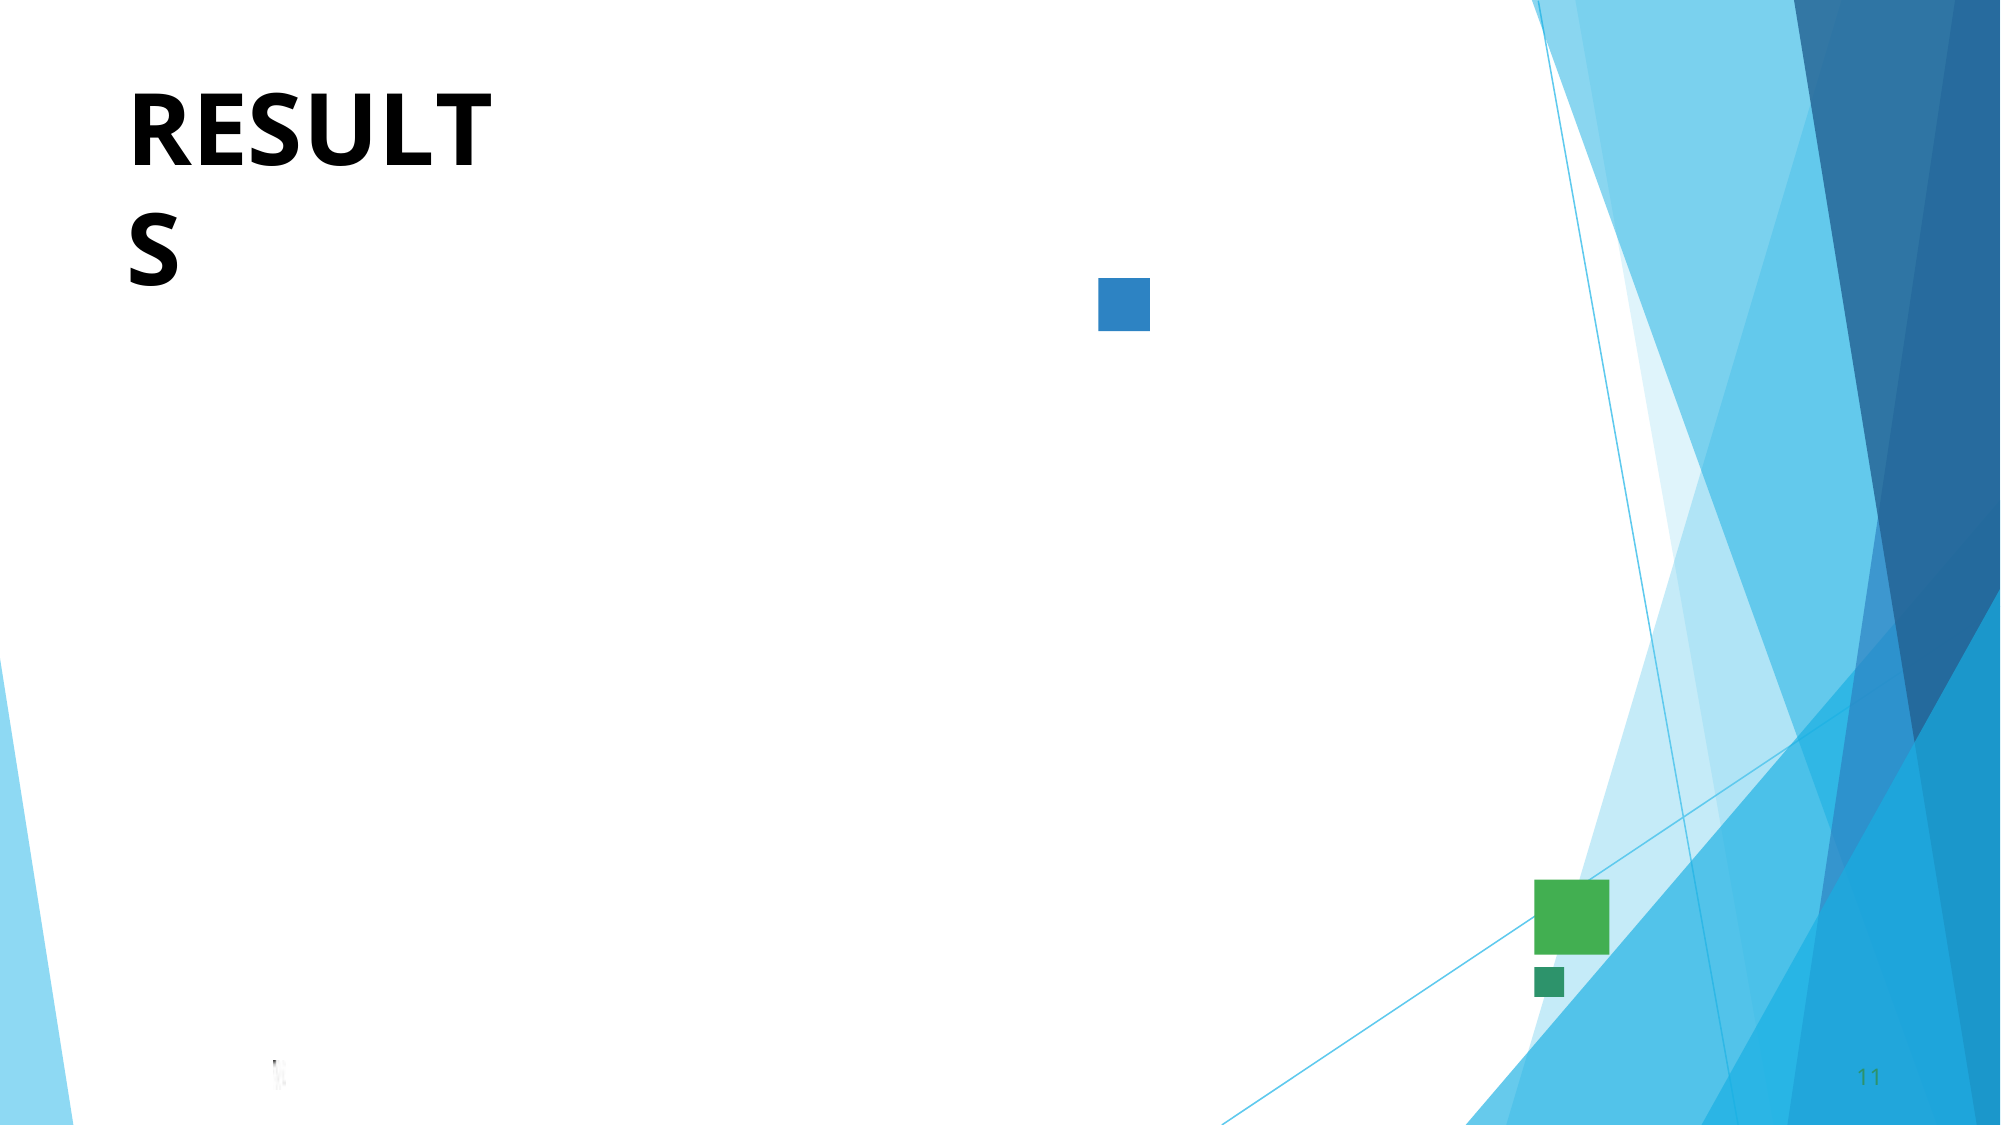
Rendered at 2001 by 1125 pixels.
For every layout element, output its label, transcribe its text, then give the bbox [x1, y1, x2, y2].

text_box [1534, 967, 1565, 997]
picture [273, 1060, 287, 1091]
text_box 11 [1849, 1061, 1888, 1095]
text_box [1098, 278, 1150, 332]
text_box [1534, 879, 1610, 955]
title RESULTS [123, 63, 524, 306]
